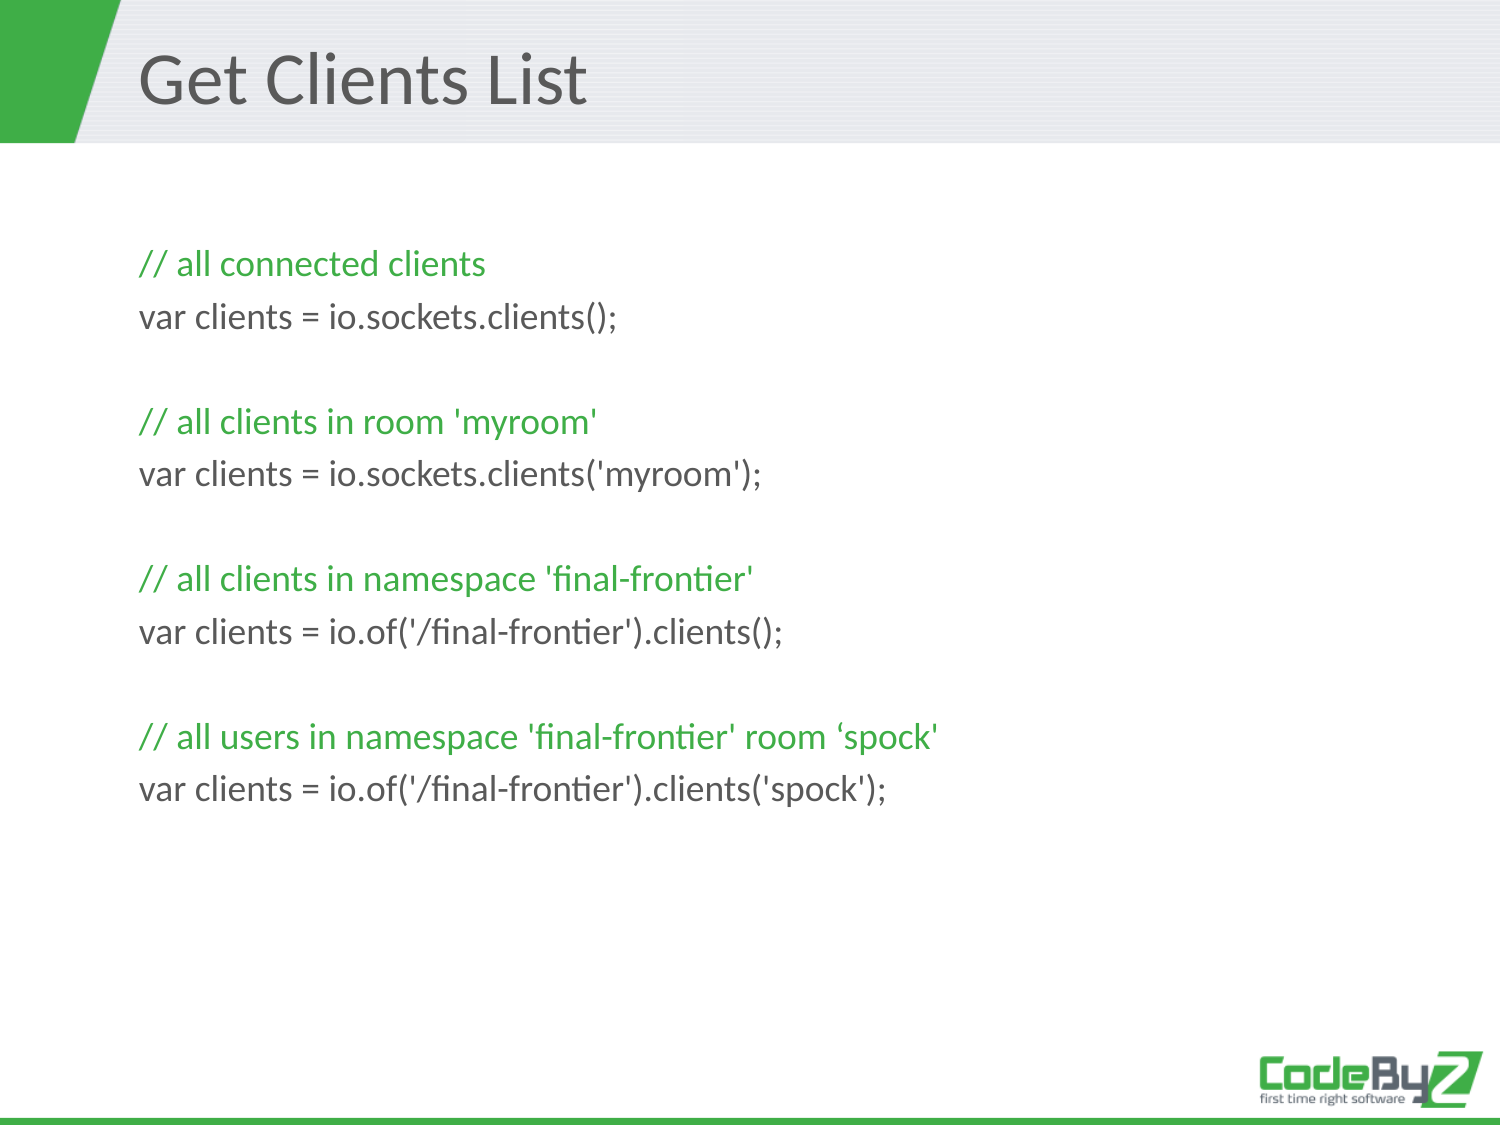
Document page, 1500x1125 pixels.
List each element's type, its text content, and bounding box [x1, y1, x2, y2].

title Get Clients List [123, 0, 1425, 149]
picture [0, 0, 1500, 1117]
list // all connected clients var clients = io.sockets.clients(); // all clients in room 'myroom' var clients = io.sockets.clients('myroom'); // all clients in namespace 'final-frontier' var clients = io.of('/final-frontier').clients(); // all users in namespace 'final-frontier' room ‘spock' var clients = io.of('/final-frontier').clients('spock'); [123, 231, 1425, 975]
